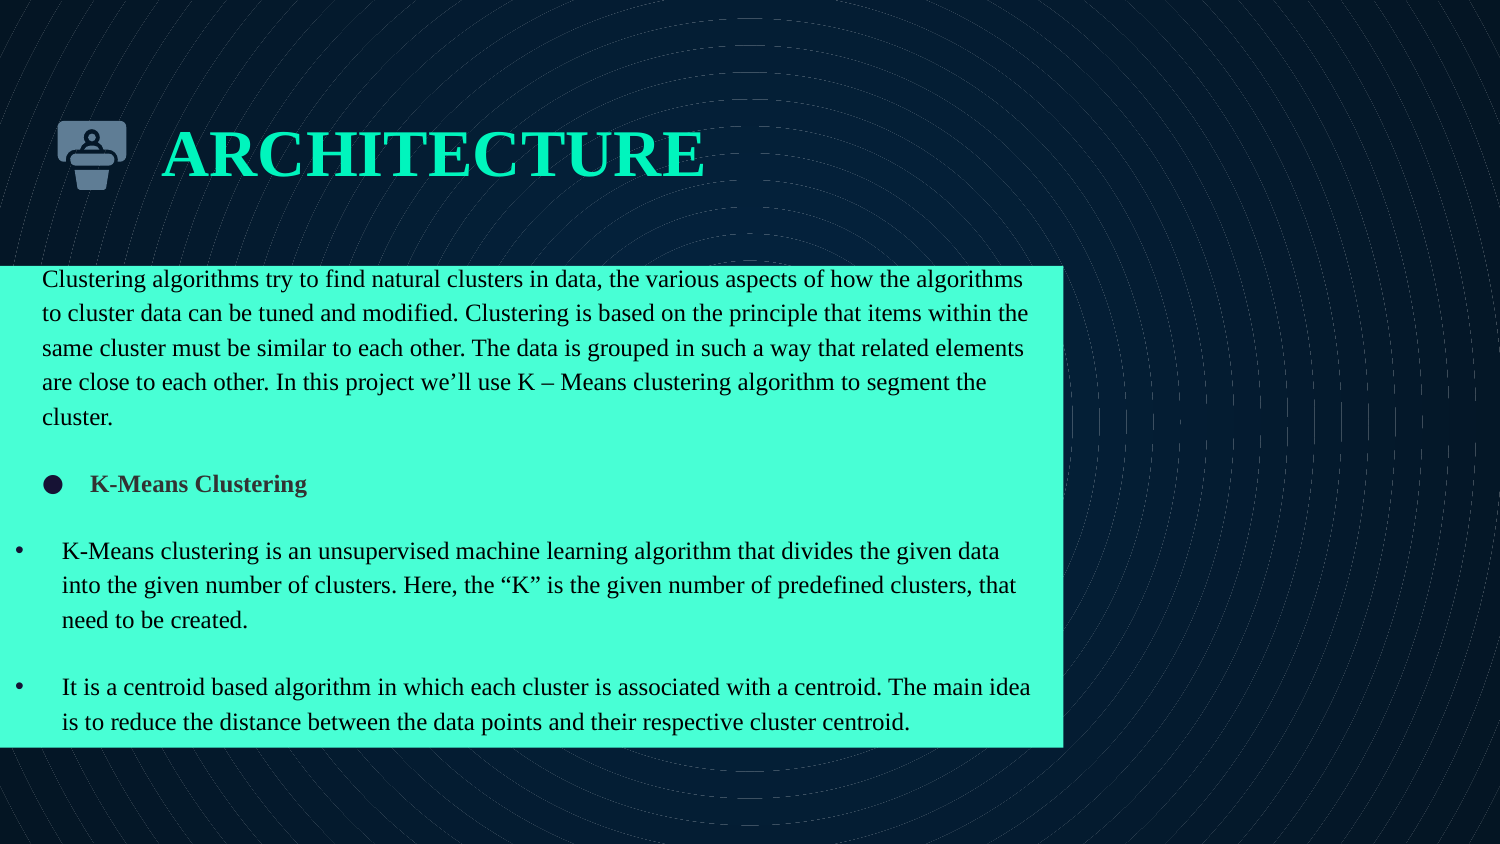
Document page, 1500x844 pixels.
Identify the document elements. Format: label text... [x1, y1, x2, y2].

title ARCHITECTURE [146, 105, 1449, 206]
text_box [57, 120, 127, 191]
list Clustering algorithms try to find natural clusters in data, the various aspects of how the algorithms to cluster data can be tuned and modified. Clustering is based on the principle that items within the same cluster must be similar to each other. The data is grouped in such a way that related elements are close to each other. In this project we’ll use K – Means clustering algorithm to segment the cluster. K-Means Clustering K-Means clustering is an unsupervised machine learning algorithm that divides the given data into the given number of clusters. Here, the “K” is the given number of predefined clusters, that need to be created. It is a centroid based algorithm in which each cluster is associated with a centroid. The main idea is to reduce the distance between the data points and their respective cluster centroid. [0, 217, 1058, 749]
